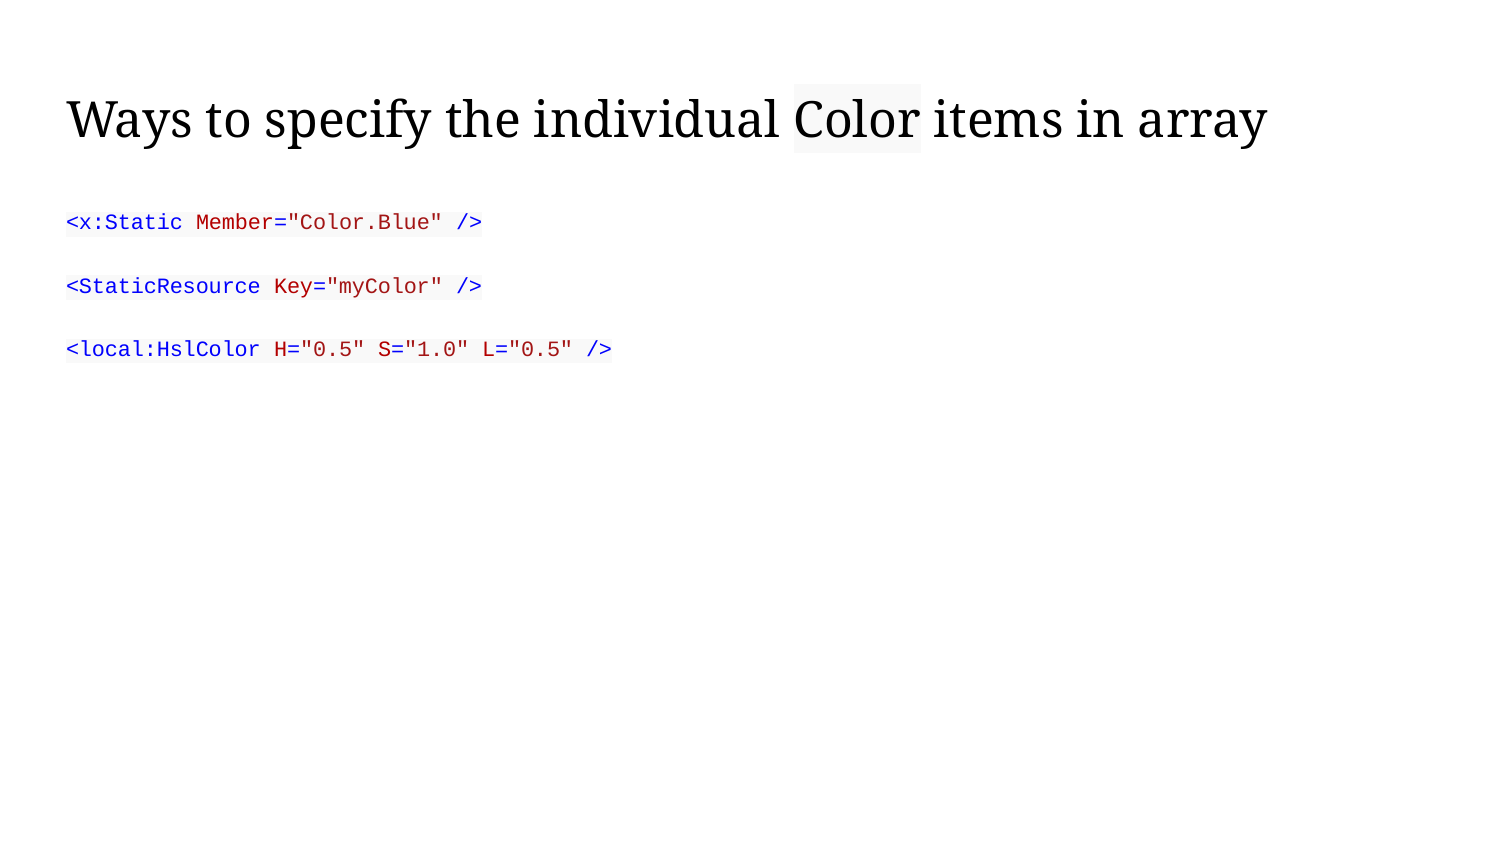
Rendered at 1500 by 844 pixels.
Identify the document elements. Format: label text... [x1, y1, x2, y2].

list <x:Static Member="Color.Blue" /> <StaticResource Key="myColor" /> <local:HslColor H="0.5" S="1.0" L="0.5" /> [51, 189, 1449, 750]
title Ways to specify the individual Color items in array [51, 72, 1449, 167]
